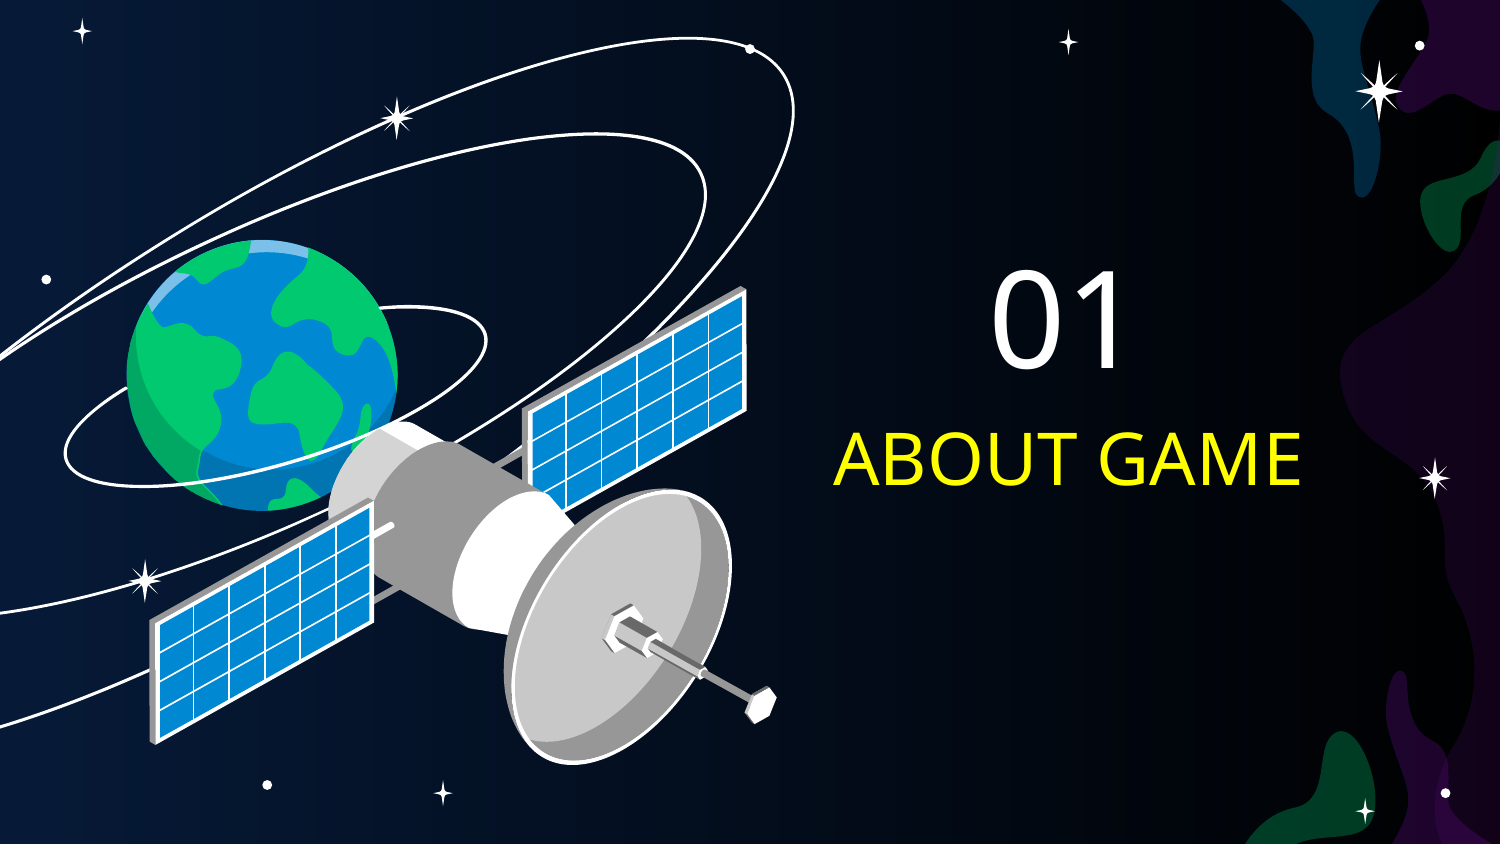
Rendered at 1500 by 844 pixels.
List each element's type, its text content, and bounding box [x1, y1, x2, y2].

title 01 [915, 218, 1217, 408]
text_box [0, 0, 910, 825]
title ABOUT GAME [914, 414, 1457, 502]
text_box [148, 285, 777, 766]
